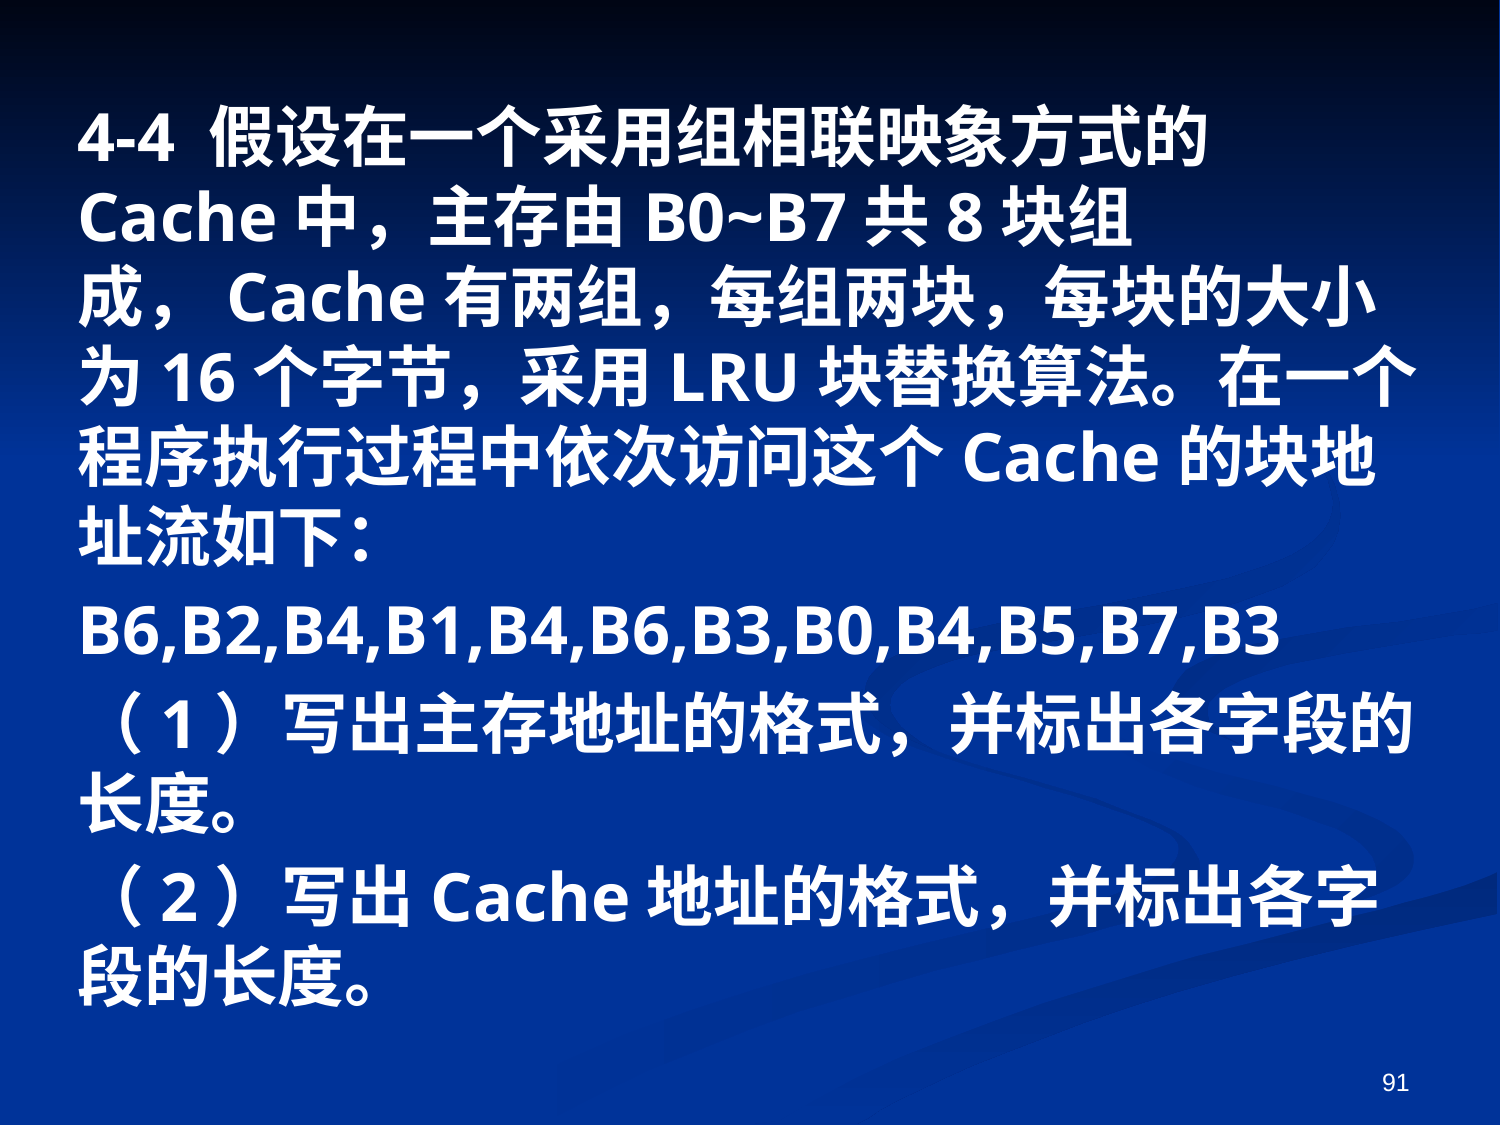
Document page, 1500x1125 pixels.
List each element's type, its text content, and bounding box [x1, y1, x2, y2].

subtitle 4-4 假设在一个采用组相联映象方式的Cache中，主存由B0~B7共8块组成，Cache有两组，每组两块，每块的大小为16个字节，采用LRU块替换算法。在一个程序执行过程中依次访问这个Cache的块地址流如下： B6,B2,B4,B1,B4,B6,B3,B0,B4,B5,B7,B3 （1）写出主存地址的格式，并标出各字段的长度。 （2）写出Cache地址的格式，并标出各字段的长度。 [62, 87, 1438, 1026]
slide_number 91 [1074, 1026, 1426, 1105]
